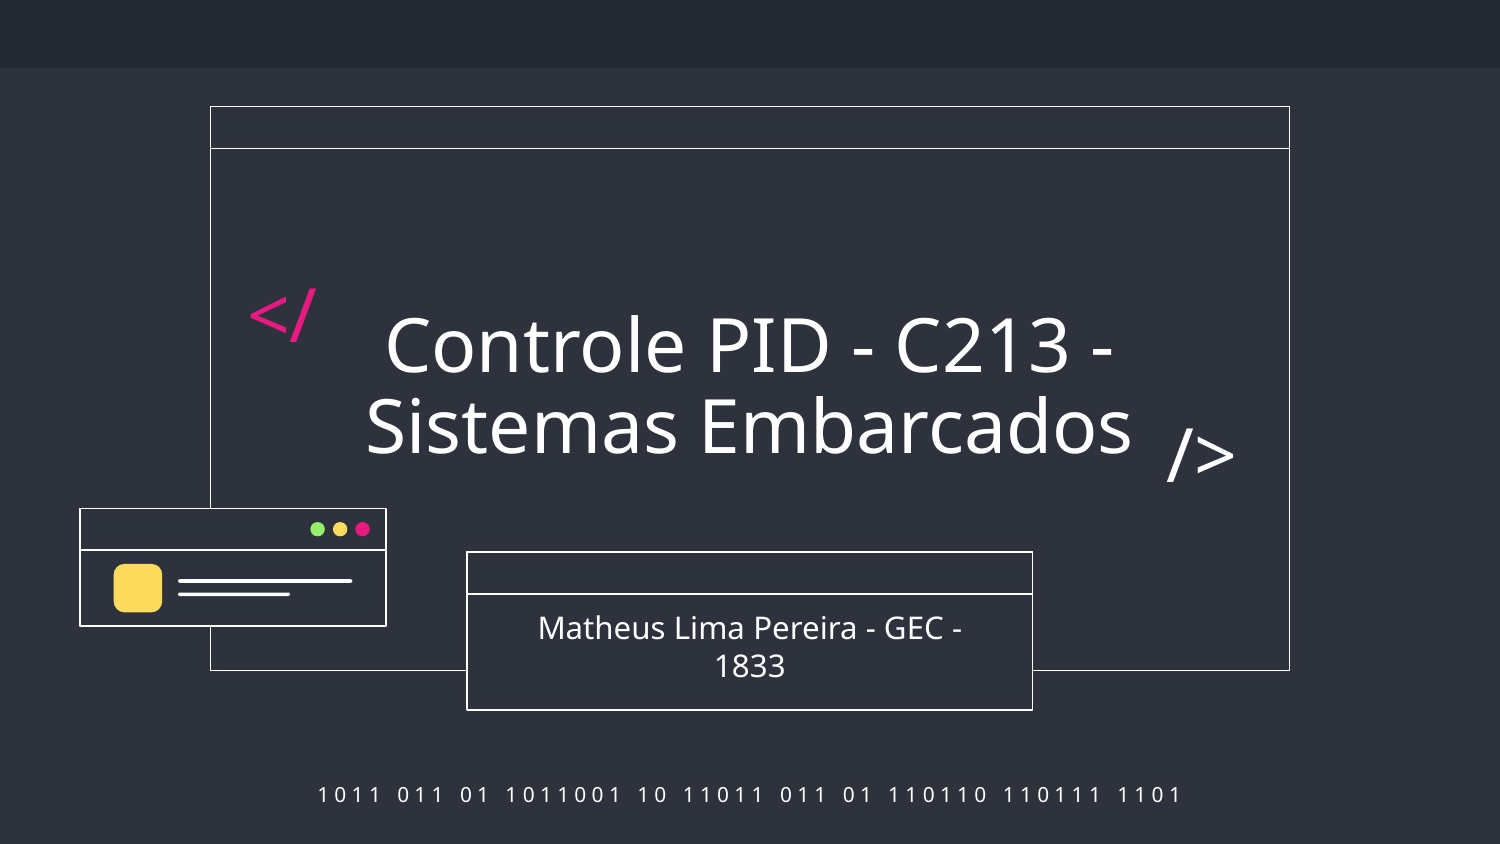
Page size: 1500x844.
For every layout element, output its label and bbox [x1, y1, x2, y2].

text_box [79, 507, 387, 627]
text_box [210, 106, 1290, 671]
text_box [466, 551, 1033, 711]
